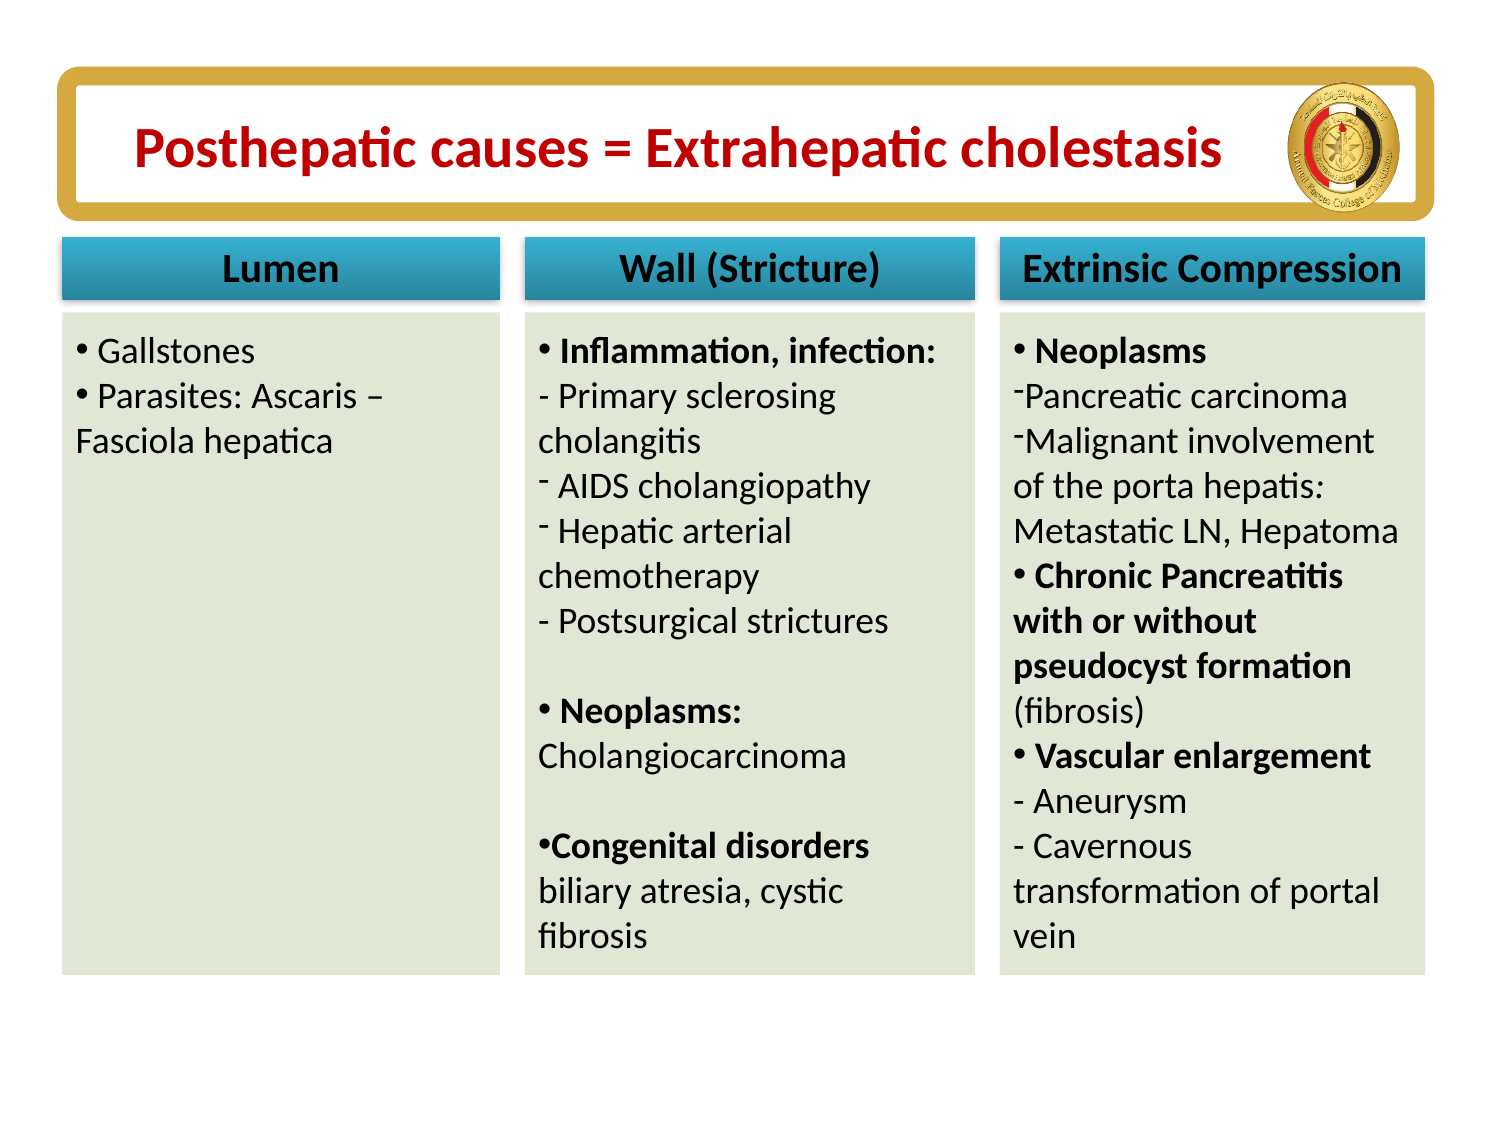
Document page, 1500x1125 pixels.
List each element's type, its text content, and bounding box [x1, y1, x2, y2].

picture [1292, 82, 1400, 213]
title Posthepatic causes = Extrahepatic cholestasis [66, 98, 1292, 189]
text_box Lumen [62, 237, 500, 300]
text_box Wall (Stricture) [524, 237, 975, 300]
text_box Gallstones Parasites: Ascaris – Fasciola hepatica [62, 312, 500, 975]
text_box Extrinsic Compression [999, 237, 1426, 300]
text_box Inflammation, infection: - Primary sclerosing cholangitis AIDS cholangiopathy Hepatic arterial chemotherapy - Postsurgical strictures Neoplasms: Cholangiocarcinoma Congenital disorders biliary atresia, cystic fibrosis [524, 312, 975, 975]
text_box Neoplasms Pancreatic carcinoma Malignant involvement of the porta hepatis: Metastatic LN, Hepatoma Chronic Pancreatitis with or without pseudocyst formation (fibrosis) Vascular enlargement - Aneurysm - Cavernous transformation of portal vein [999, 312, 1426, 975]
